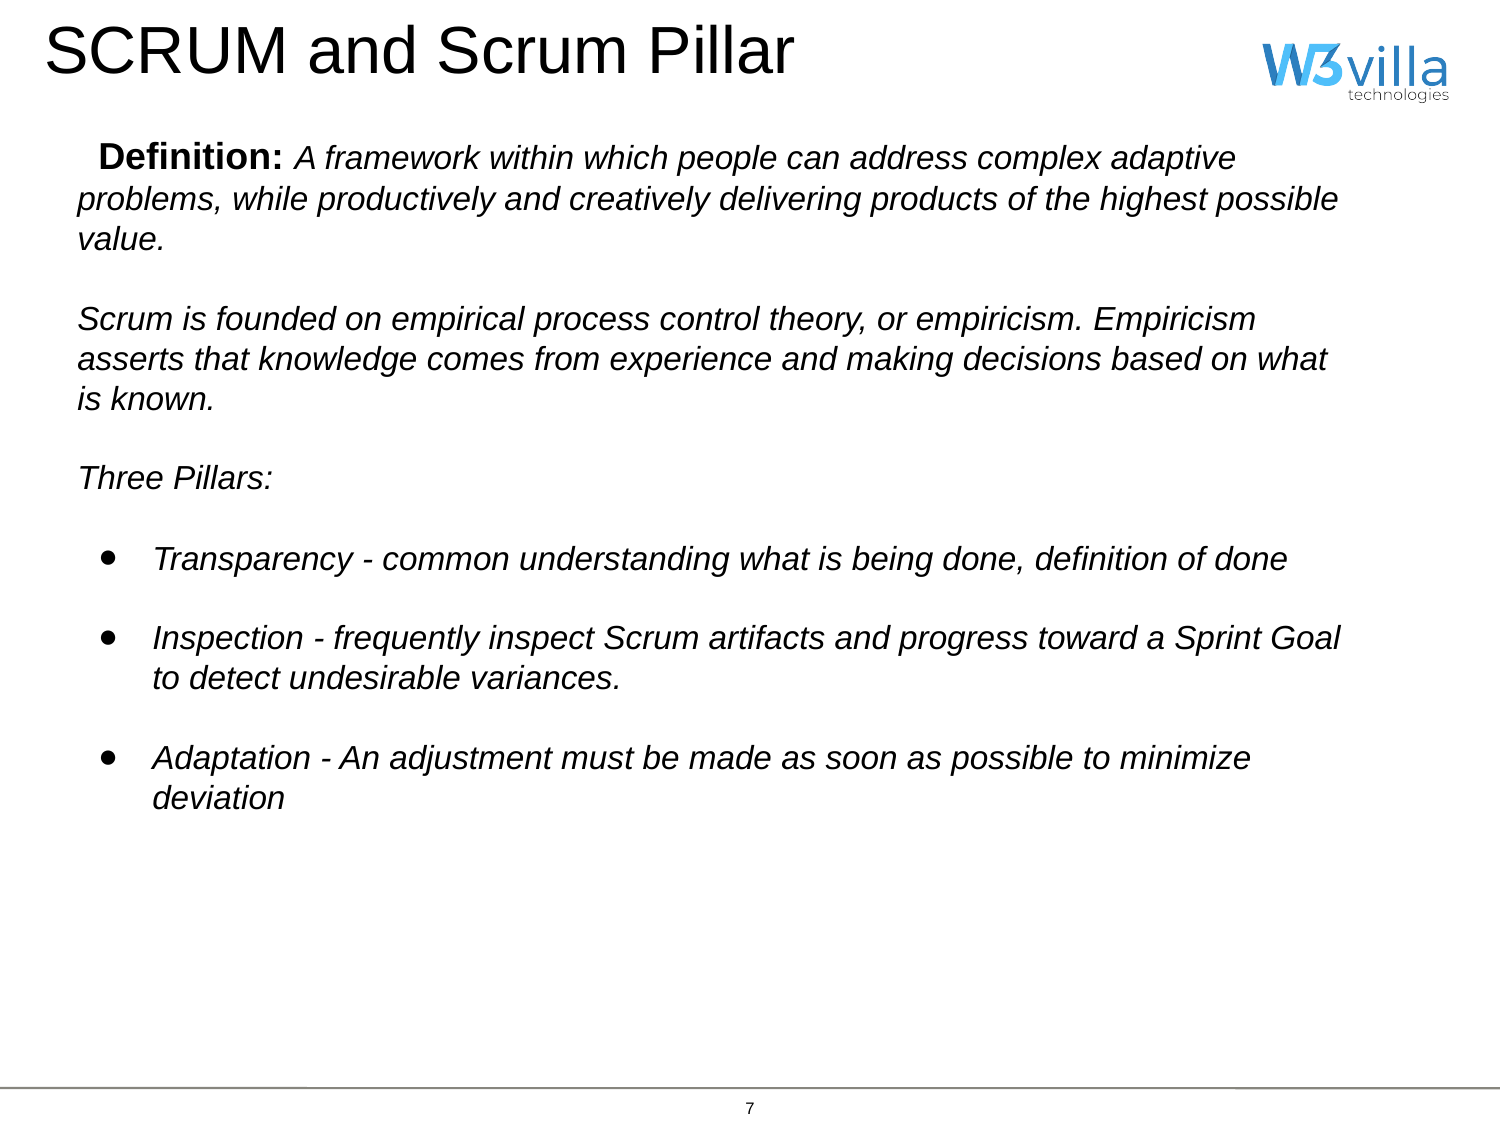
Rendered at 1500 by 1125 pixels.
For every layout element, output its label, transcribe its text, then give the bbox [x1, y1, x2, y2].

text_box SCRUM and Scrum Pillar [29, 0, 1319, 114]
picture [1319, 43, 1449, 104]
text_box Definition: A framework within which people can address complex adaptive problems, while productively and creatively delivering products of the highest possible value. Scrum is founded on empirical process control theory, or empiricism. Empiricism asserts that knowledge comes from experience and making decisions based on what is known. Three Pillars: Transparency - common understanding what is being done, definition of done Inspection - frequently inspect Scrum artifacts and progress toward a Sprint Goal to detect undesirable variances. Adaptation - An adjustment must be made as soon as possible to minimize deviation [62, 124, 1375, 1125]
